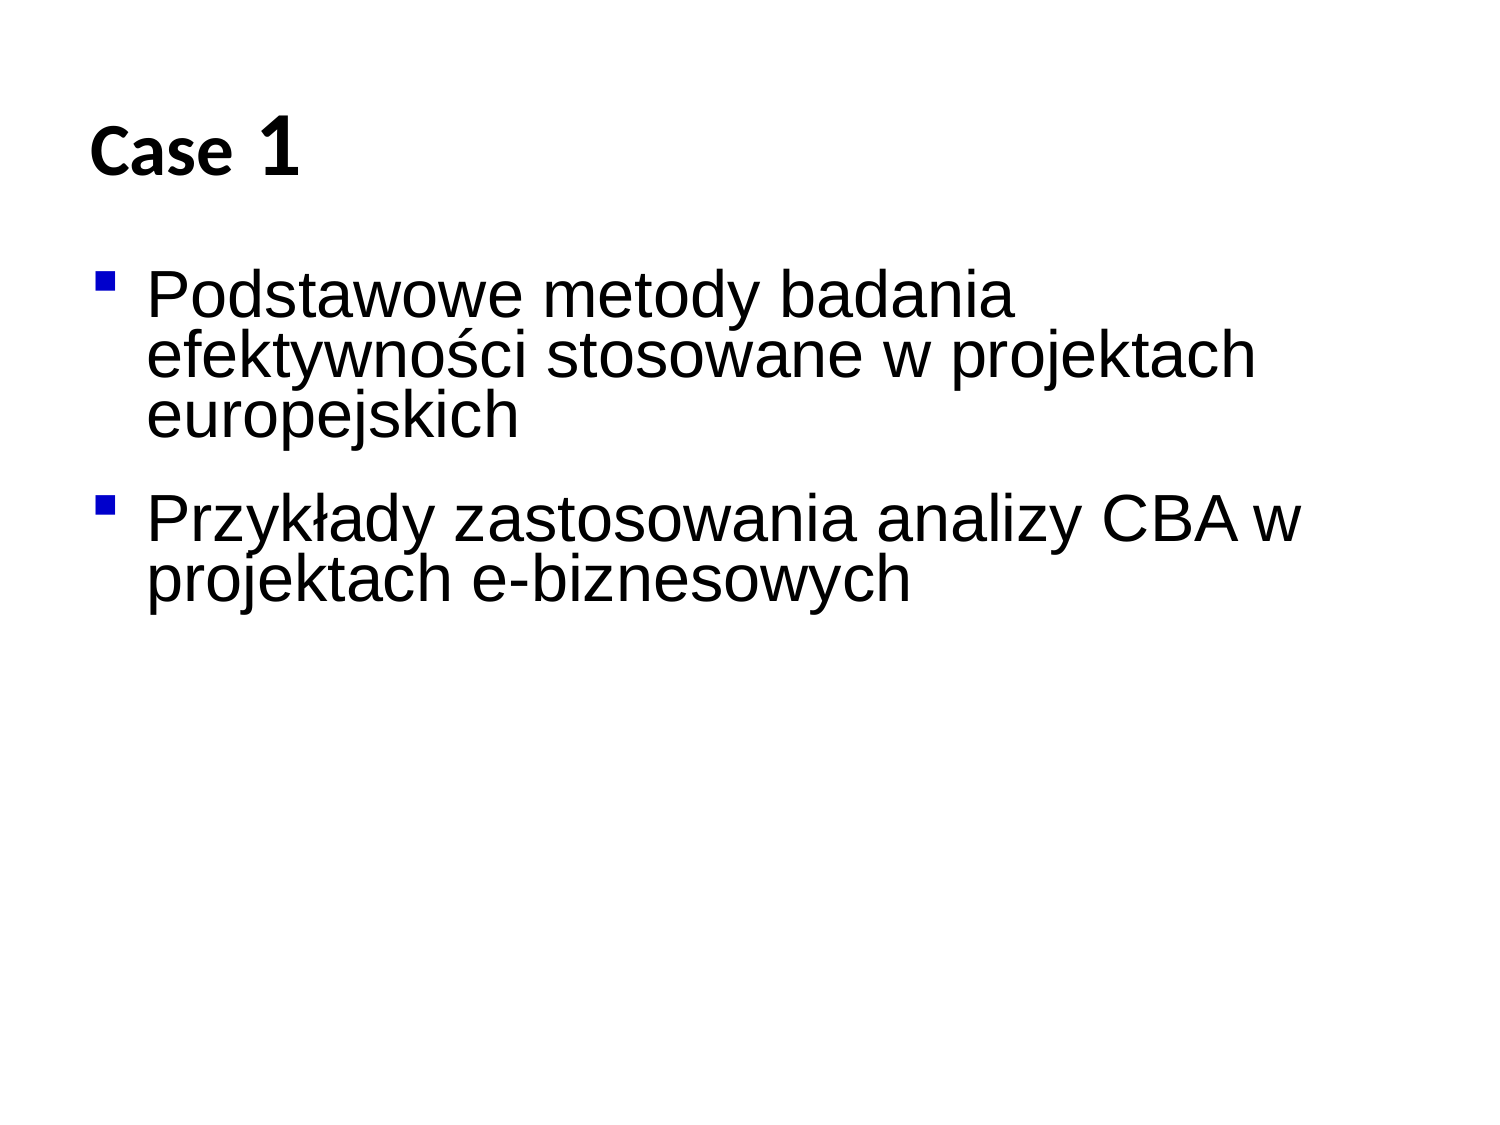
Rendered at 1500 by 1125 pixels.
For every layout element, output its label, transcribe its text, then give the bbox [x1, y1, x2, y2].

list Podstawowe metody badania efektywności stosowane w projektach europejskich Przykłady zastosowania analizy CBA w projektach e-biznesowych [75, 262, 1425, 1005]
title Case 1 [75, 45, 1425, 233]
